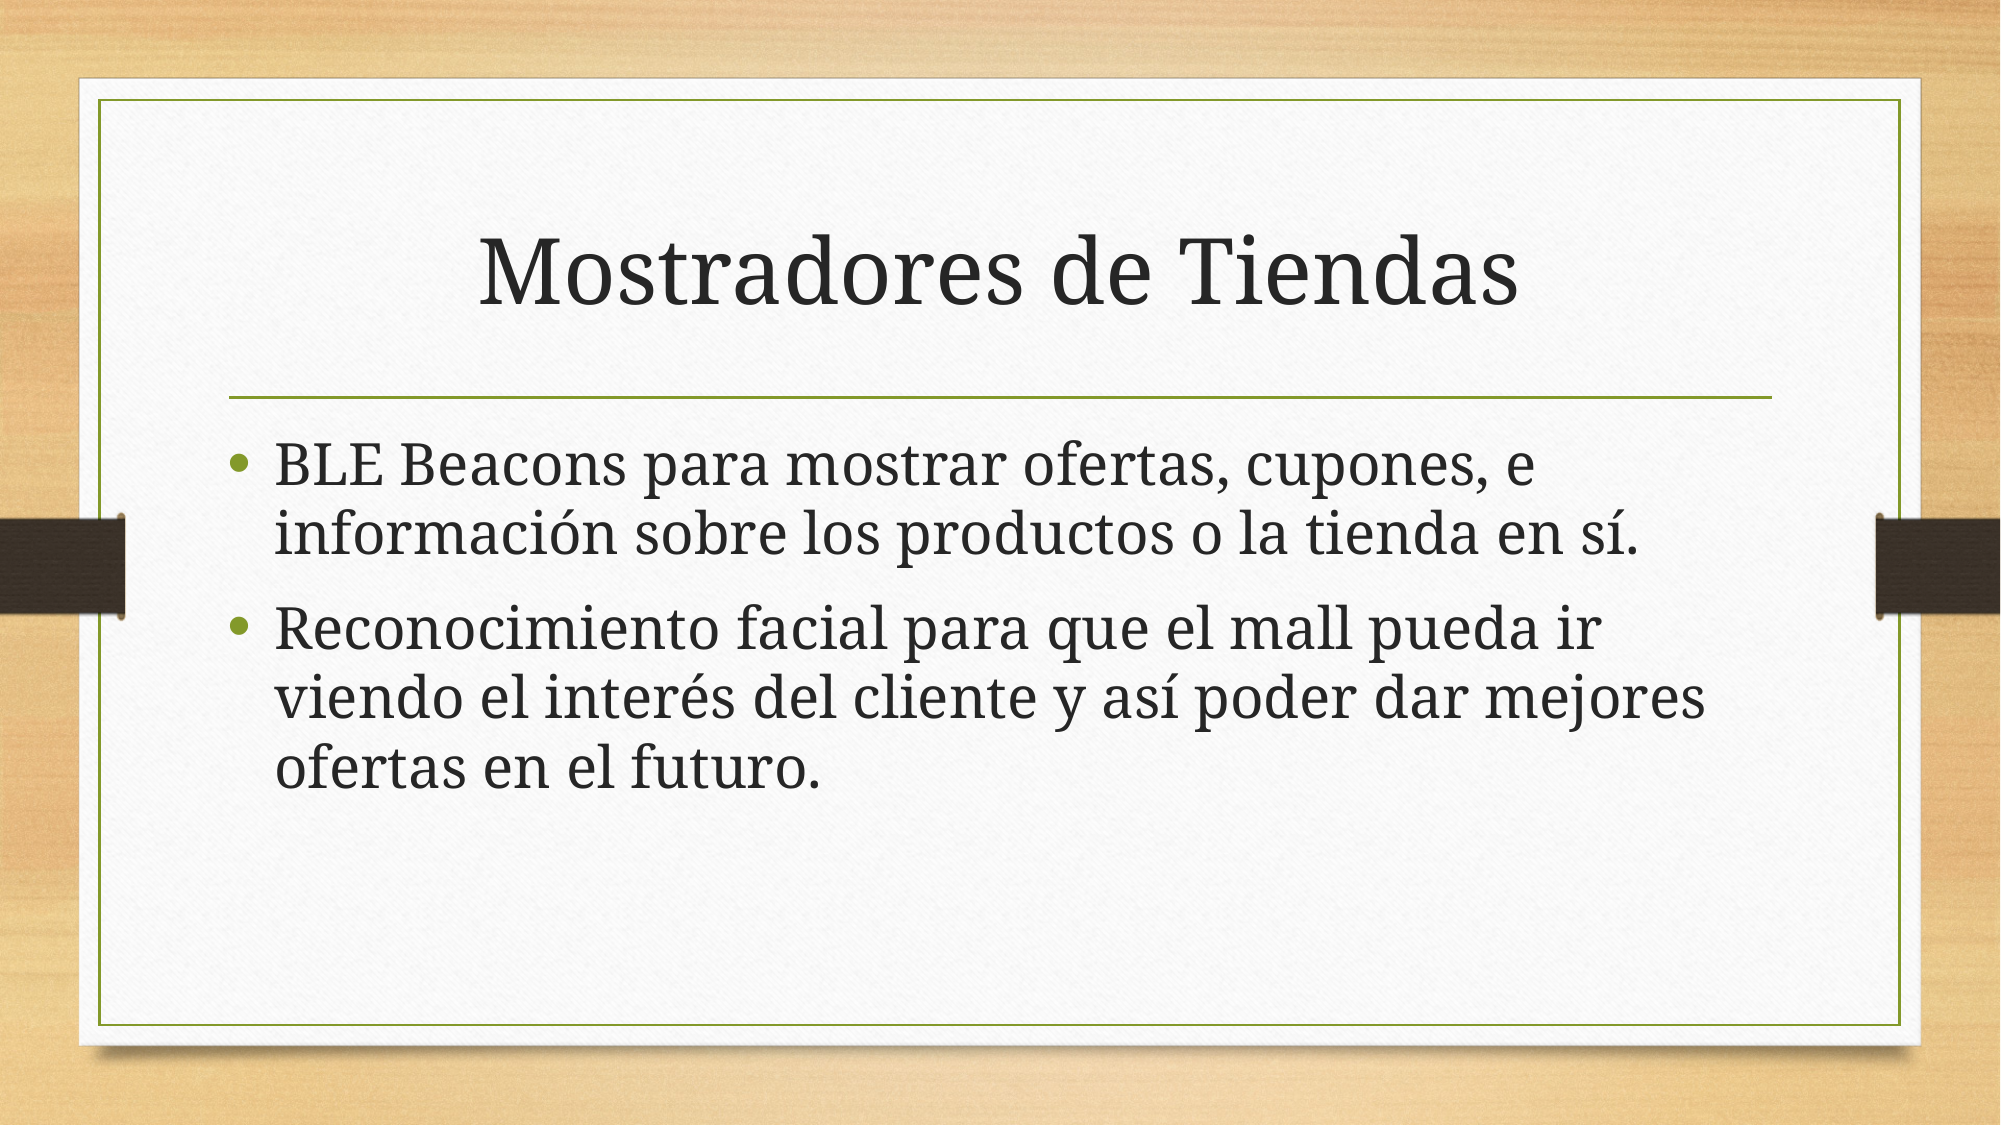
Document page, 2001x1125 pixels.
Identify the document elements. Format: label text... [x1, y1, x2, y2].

list BLE Beacons para mostrar ofertas, cupones, e información sobre los productos o la tienda en sí. Reconocimiento facial para que el mall pueda ir viendo el interés del cliente y así poder dar mejores ofertas en el futuro. [212, 419, 1788, 964]
picture [0, 0, 2001, 1125]
title Mostradores de Tiendas [212, 161, 1788, 375]
